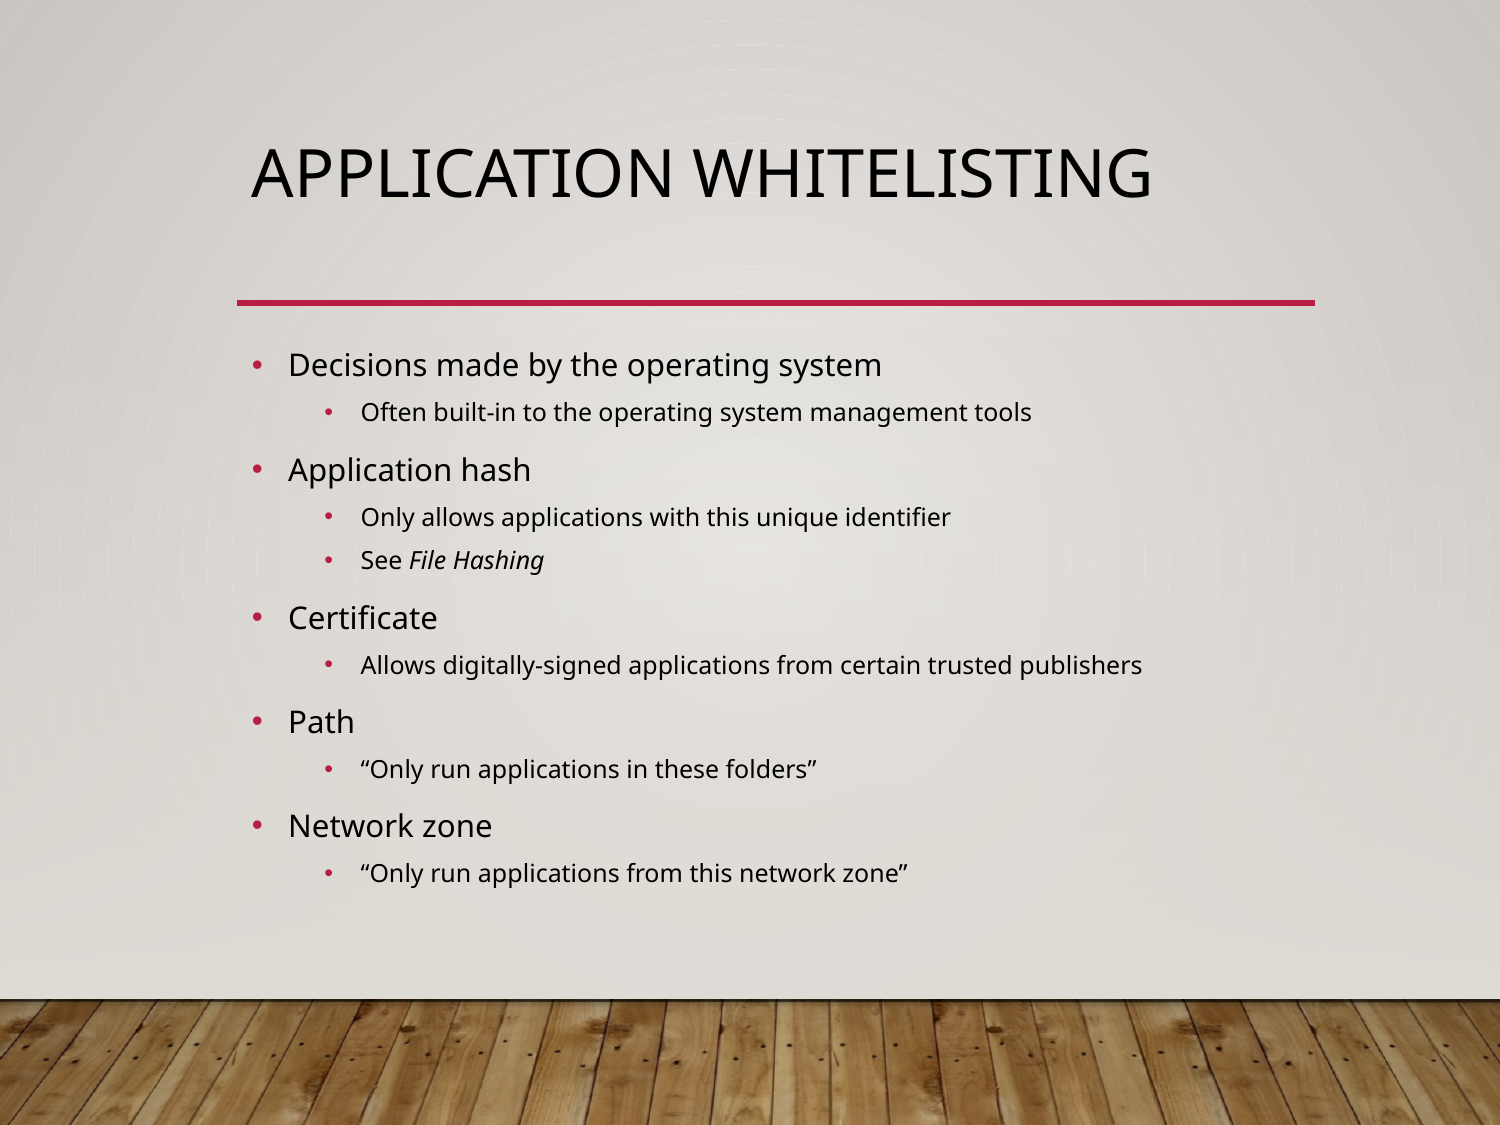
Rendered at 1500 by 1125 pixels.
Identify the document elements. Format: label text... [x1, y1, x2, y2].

list Decisions made by the operating system Often built-in to the operating system management tools Application hash Only allows applications with this unique identifier See File Hashing Certificate Allows digitally-signed applications from certain trusted publishers Path “Only run applications in these folders” Network zone “Only run applications from this network zone” [236, 330, 1315, 897]
picture [0, 999, 1500, 1125]
title Application whitelisting [236, 131, 1315, 305]
